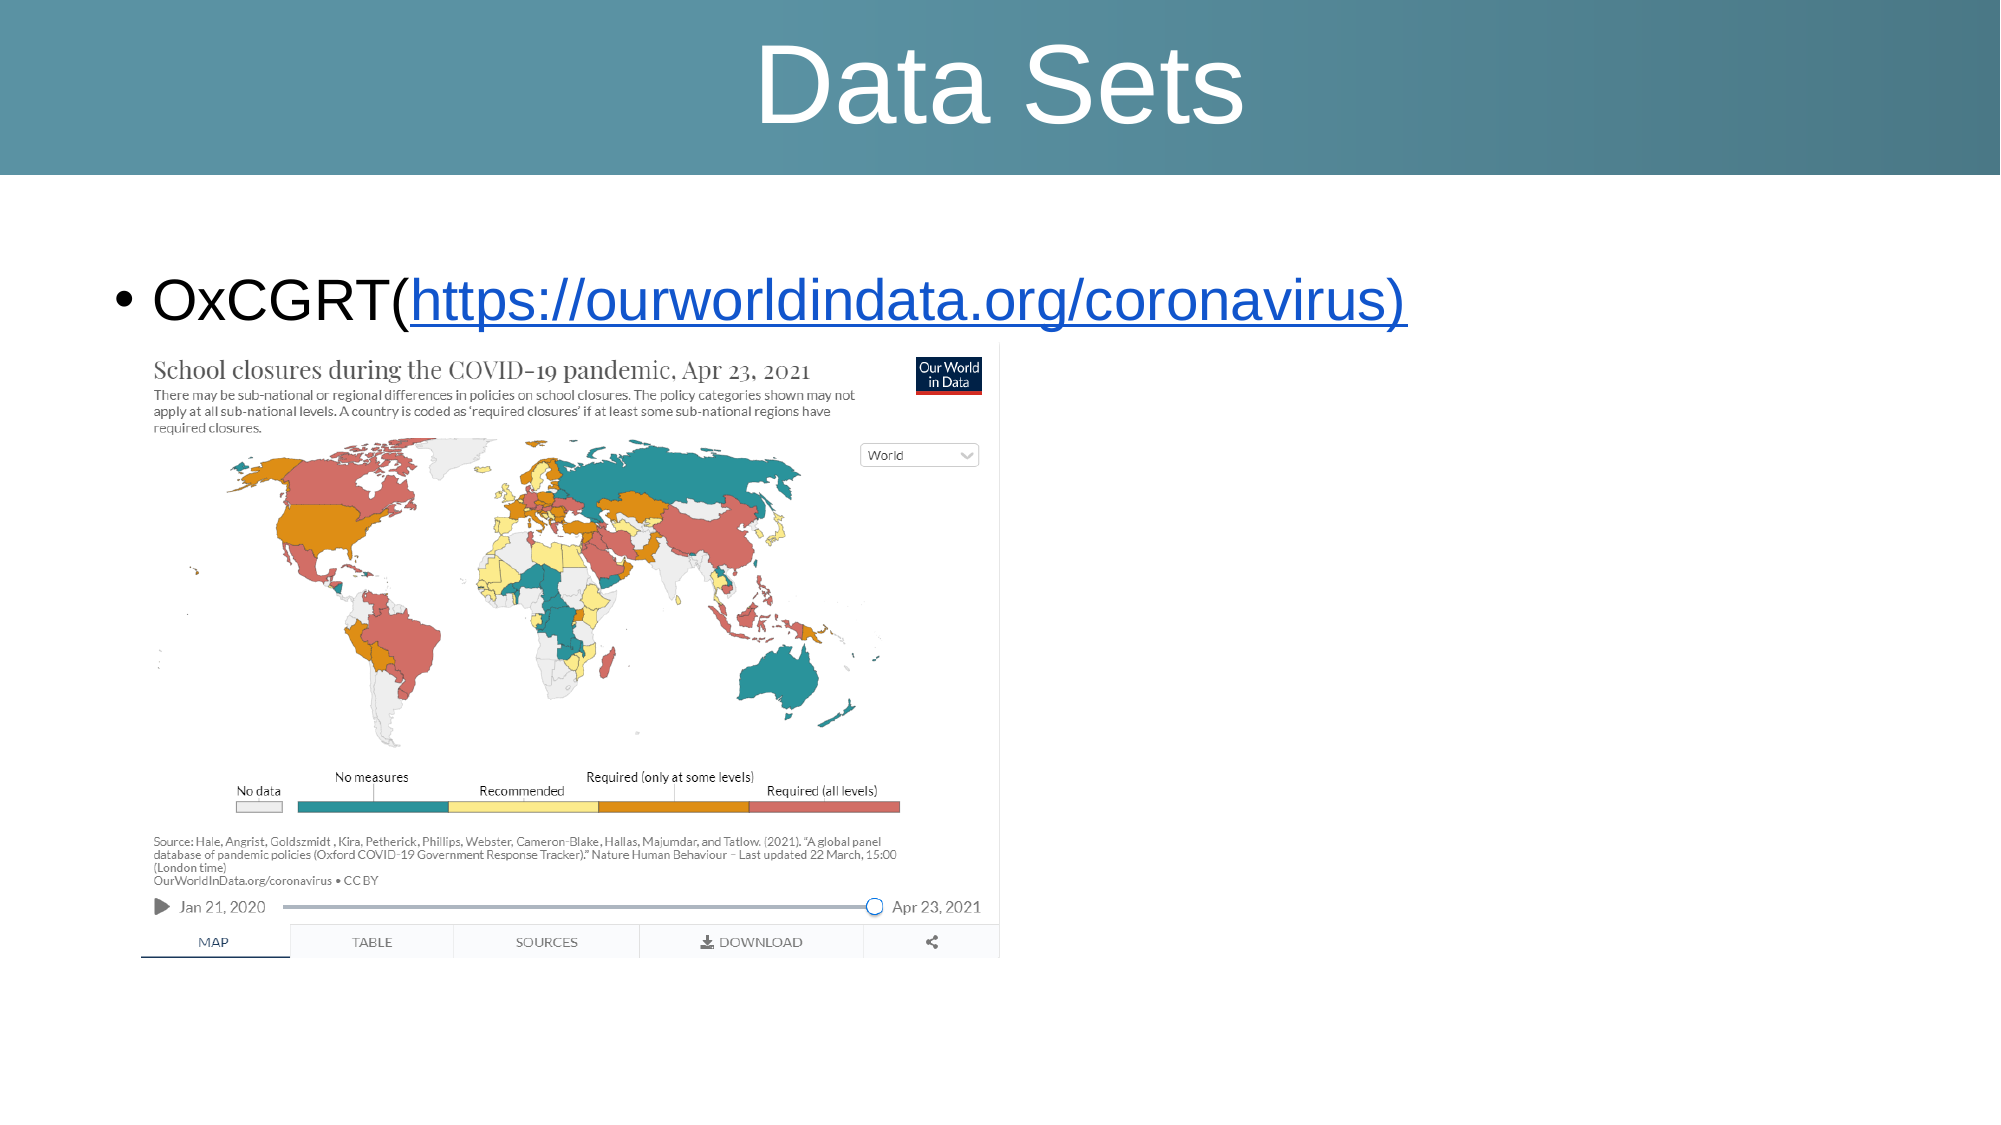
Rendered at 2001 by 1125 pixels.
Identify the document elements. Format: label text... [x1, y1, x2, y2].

list Data Sets [50, 27, 1950, 147]
picture [140, 342, 1000, 958]
list OxCGRT(https://ourworldindata.org/coronavirus) [99, 262, 1964, 1062]
